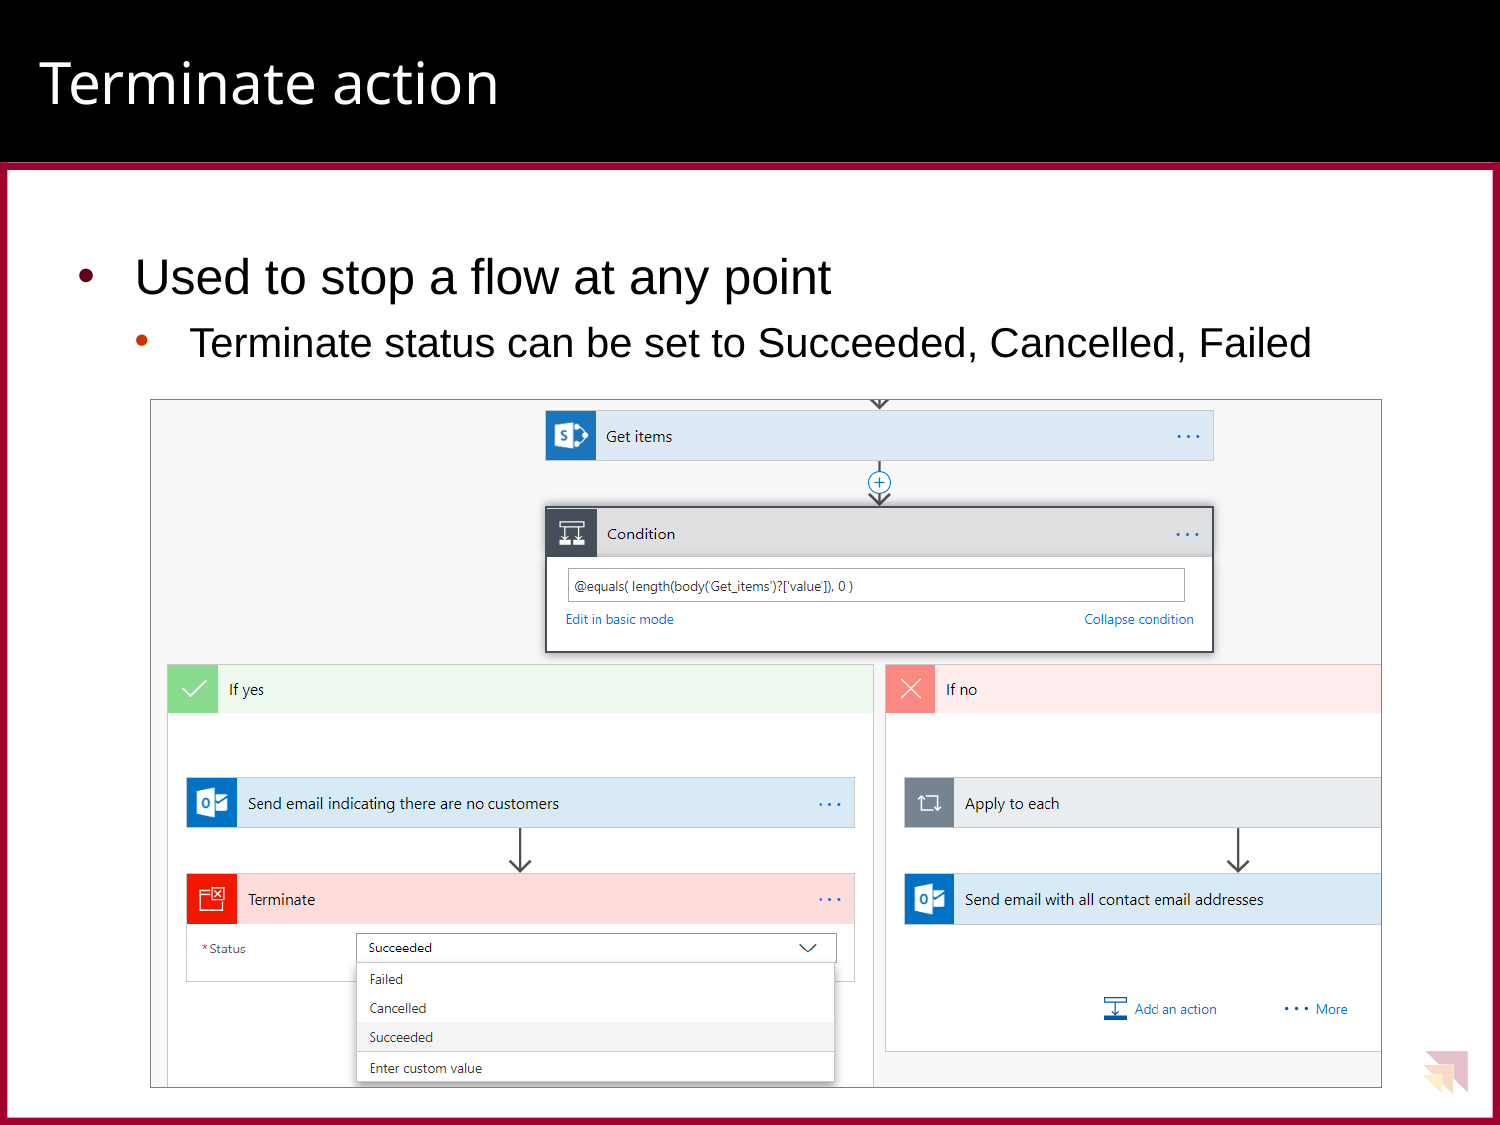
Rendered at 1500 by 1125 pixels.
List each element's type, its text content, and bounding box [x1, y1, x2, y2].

title Terminate action [24, 12, 1438, 150]
picture [149, 399, 1382, 1088]
list Used to stop a flow at any point Terminate status can be set to Succeeded, Cancelled, Failed [62, 237, 1438, 1088]
